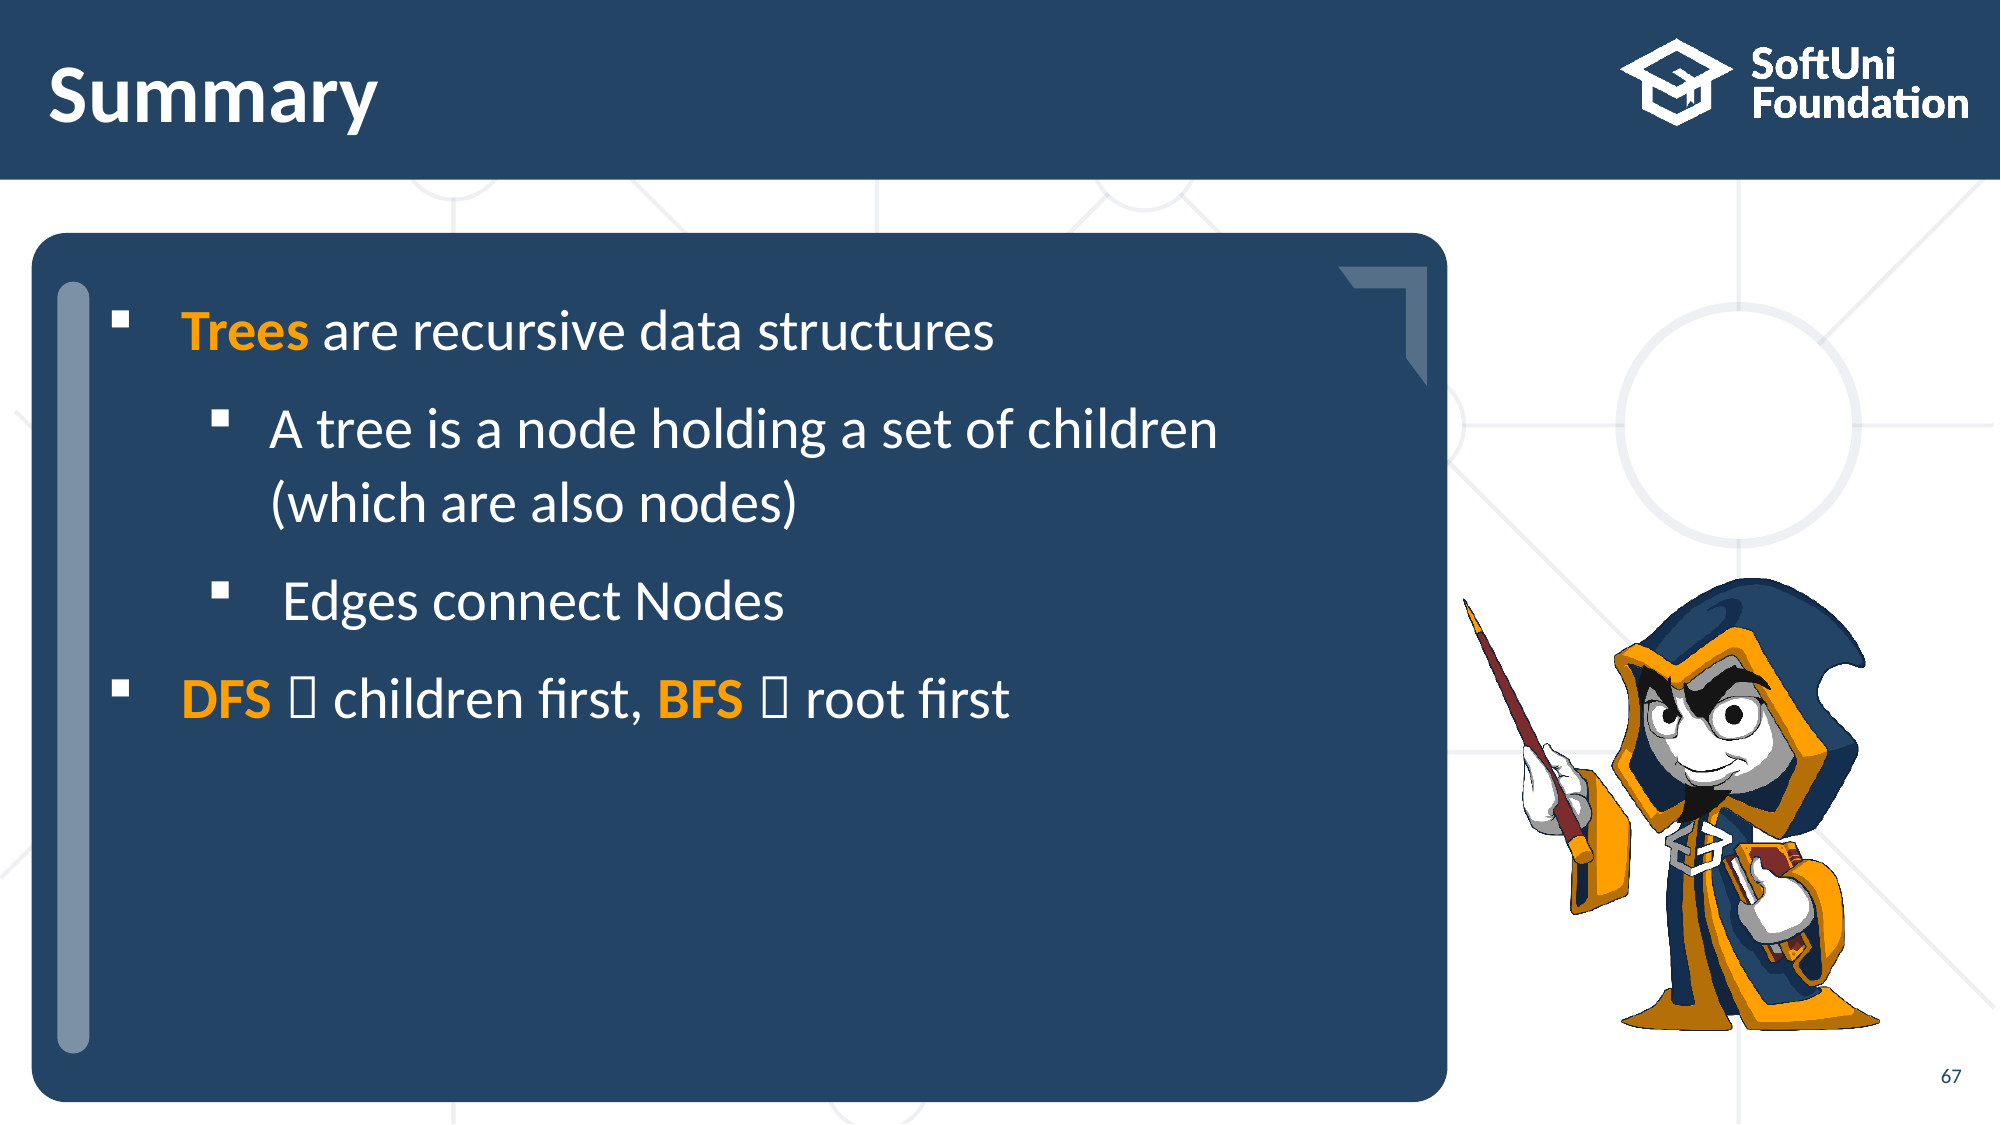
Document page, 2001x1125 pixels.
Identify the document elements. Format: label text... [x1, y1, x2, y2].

picture [1447, 537, 1921, 1050]
title Summary [31, 16, 1591, 162]
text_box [31, 232, 1448, 1103]
picture [1619, 38, 1968, 126]
list … … … [31, 196, 1970, 1050]
slide_number 67 [1897, 1049, 1968, 1101]
